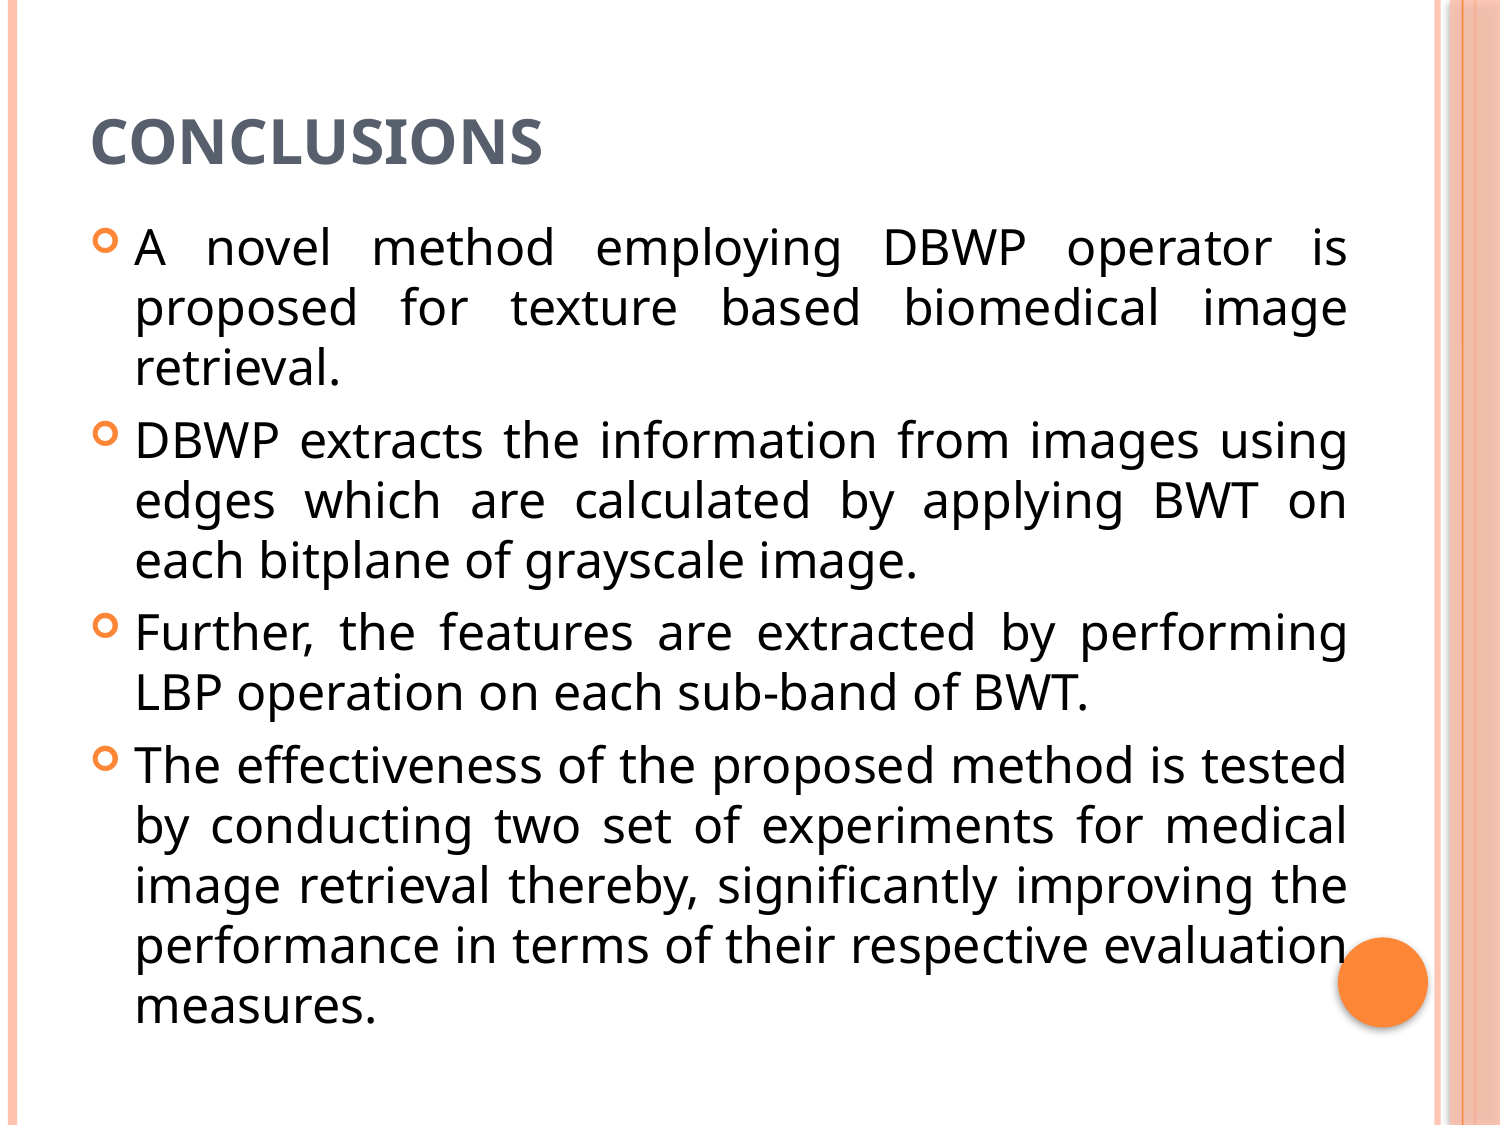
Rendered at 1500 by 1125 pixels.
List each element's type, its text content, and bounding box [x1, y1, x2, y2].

title CONCLUSIONS [75, 45, 1300, 185]
list A novel method employing DBWP operator is proposed for texture based biomedical image retrieval. DBWP extracts the information from images using edges which are calculated by applying BWT on each bitplane of grayscale image. Further, the features are extracted by performing LBP operation on each sub-band of BWT. The effectiveness of the proposed method is tested by conducting two set of experiments for medical image retrieval thereby, significantly improving the performance in terms of their respective evaluation measures. [75, 208, 1365, 1062]
